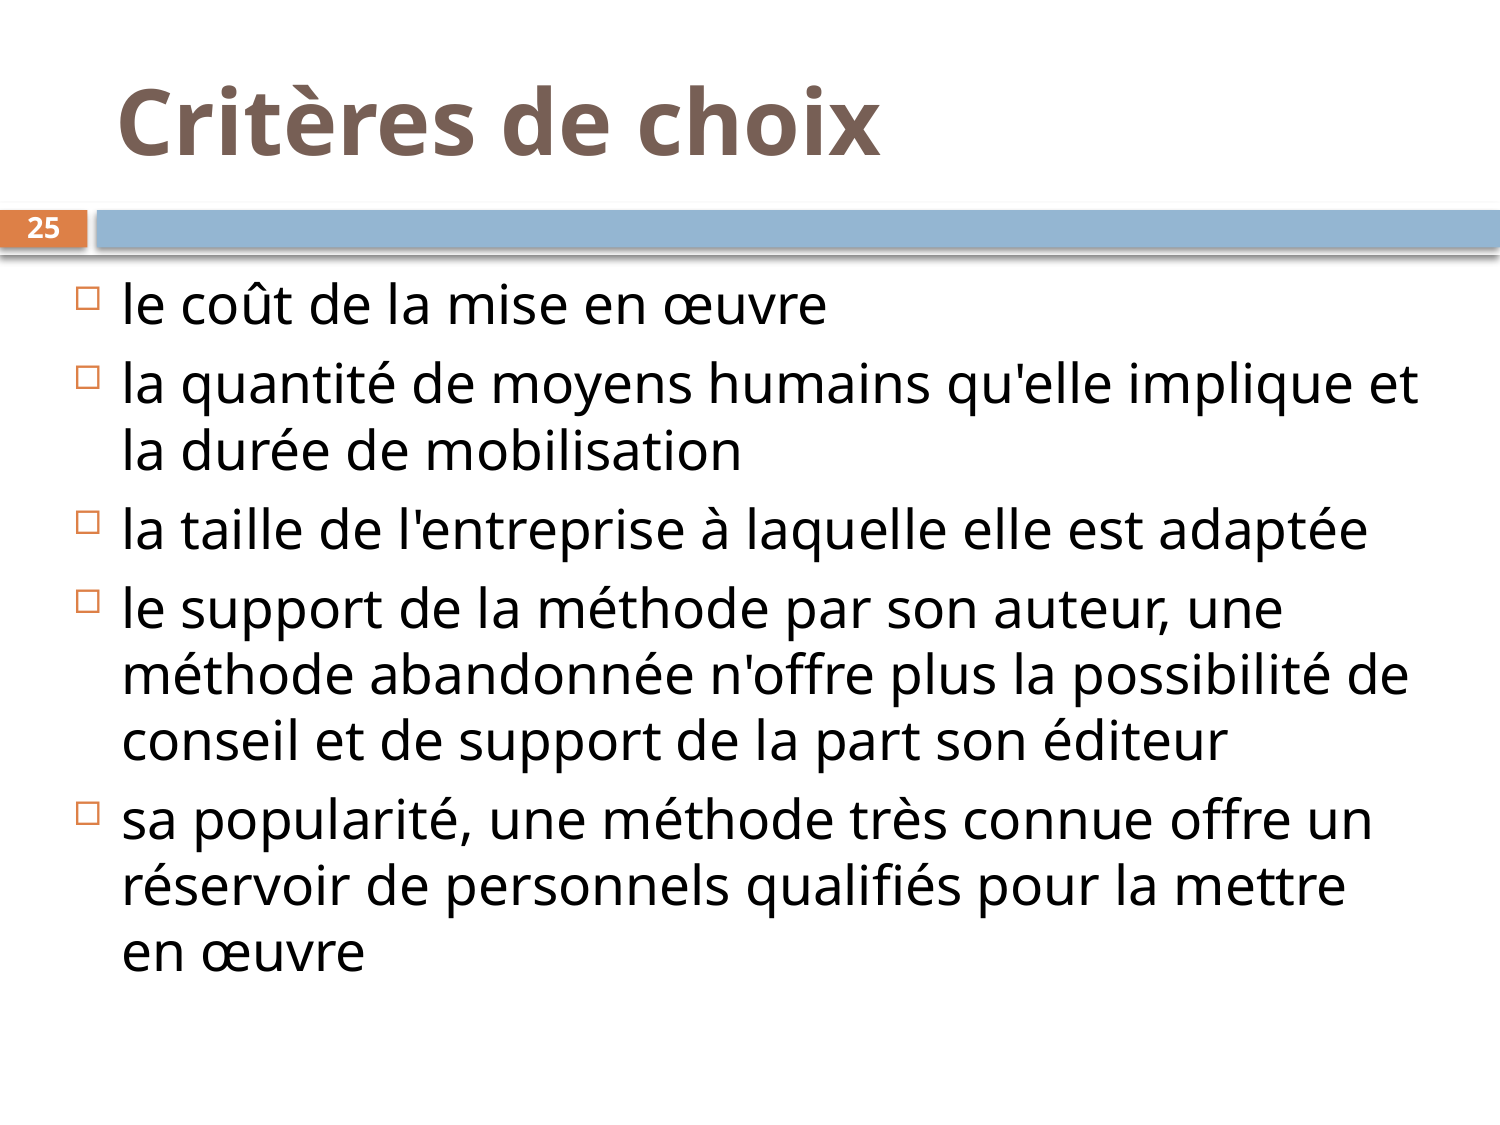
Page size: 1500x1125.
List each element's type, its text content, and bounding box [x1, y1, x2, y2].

slide_number 25 [0, 208, 88, 249]
title Critères de choix [100, 37, 1438, 200]
list le coût de la mise en œuvre la quantité de moyens humains qu'elle implique et la durée de mobilisation la taille de l'entreprise à laquelle elle est adaptée le support de la méthode par son auteur, une méthode abandonnée n'offre plus la possibilité de conseil et de support de la part son éditeur sa popularité, une méthode très connue offre un réservoir de personnels qualifiés pour la mettre en œuvre [58, 262, 1438, 1000]
